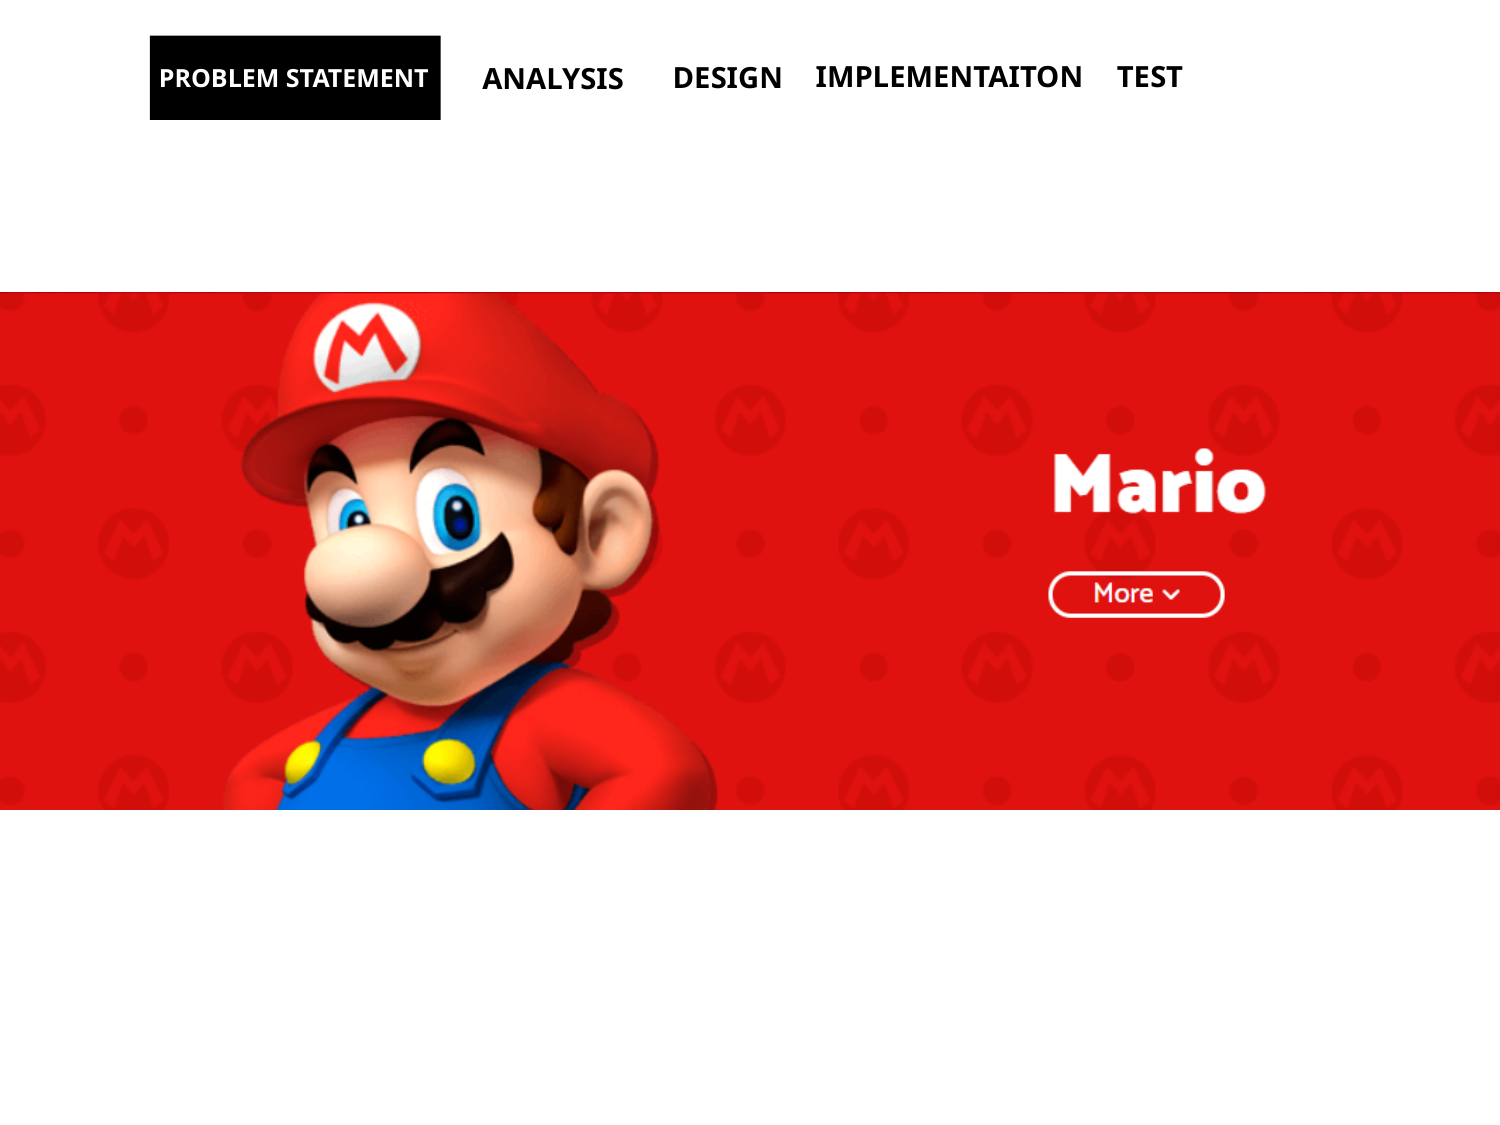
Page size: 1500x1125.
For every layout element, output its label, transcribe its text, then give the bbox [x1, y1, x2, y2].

text_box DESIGN [657, 52, 800, 102]
text_box PROBLEM STATEMENT [144, 55, 444, 100]
text_box [149, 100, 442, 121]
picture [0, 292, 1500, 810]
text_box IMPLEMENTAITON [800, 51, 1099, 102]
text_box TEST [1102, 51, 1198, 102]
text_box ANALYSIS [467, 52, 639, 103]
text_box [149, 35, 442, 55]
